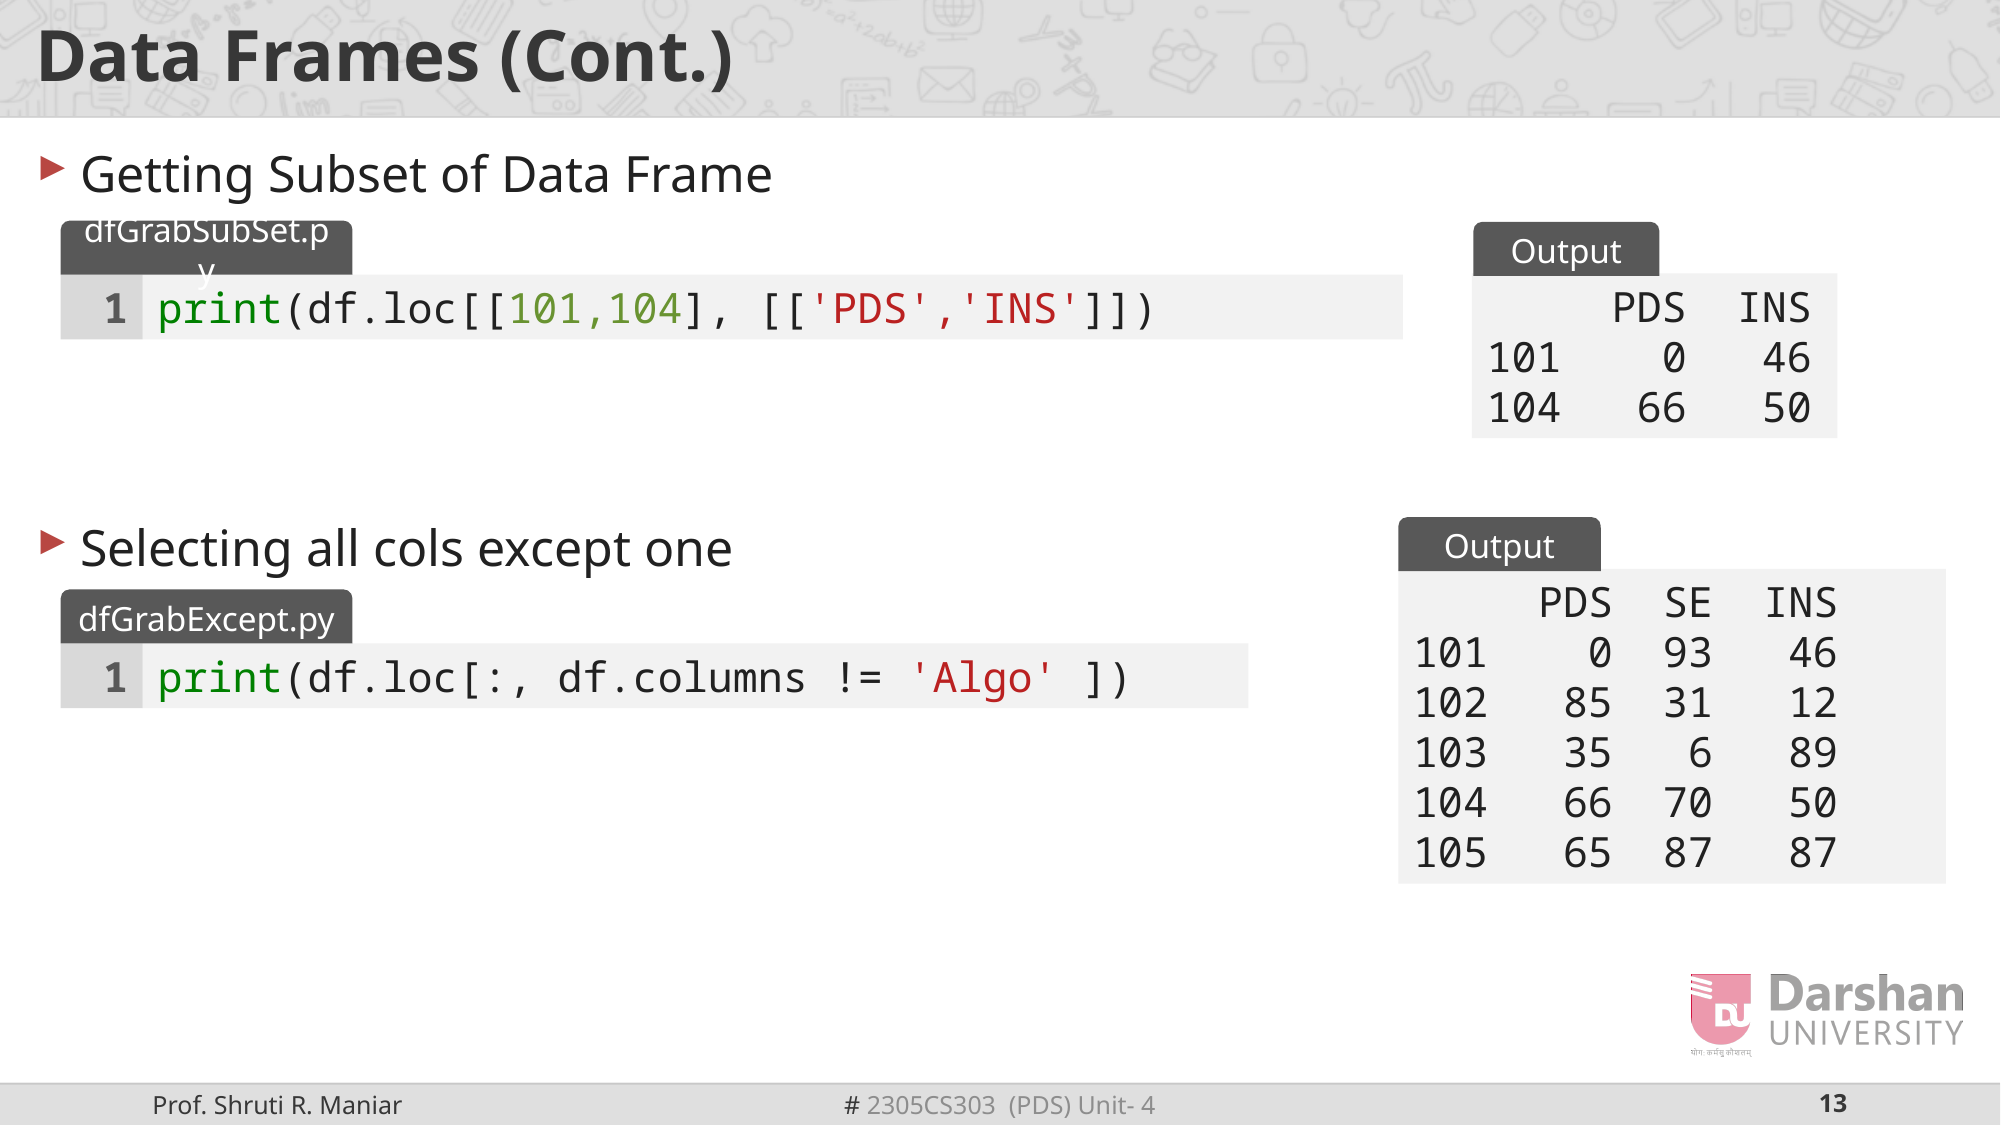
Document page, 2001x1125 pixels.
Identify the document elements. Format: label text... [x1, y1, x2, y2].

text_box dfGrabSubSet.py [59, 219, 354, 276]
text_box PDS INS 101 0 46 104 66 50 [1471, 273, 1838, 439]
text_box 1 [60, 645, 143, 709]
text_box print(df.loc[[101,104], [['PDS','INS']]) [143, 274, 1403, 340]
text_box 1 [60, 276, 143, 340]
text_box Output [1397, 516, 1602, 573]
text_box print(df.loc[:, df.columns != 'Algo' ]) [143, 643, 1249, 709]
list Getting Subset of Data Frame Selecting all cols except one [21, 141, 1979, 851]
text_box Output [1472, 220, 1661, 277]
text_box dfGrabExcept.py [59, 588, 354, 645]
title Data Frames (Cont.) [0, 0, 2000, 117]
text_box PDS SE INS 101 0 93 46 85 31 12 103 35 6 89 104 66 70 50 105 65 87 87 [1398, 568, 1946, 884]
